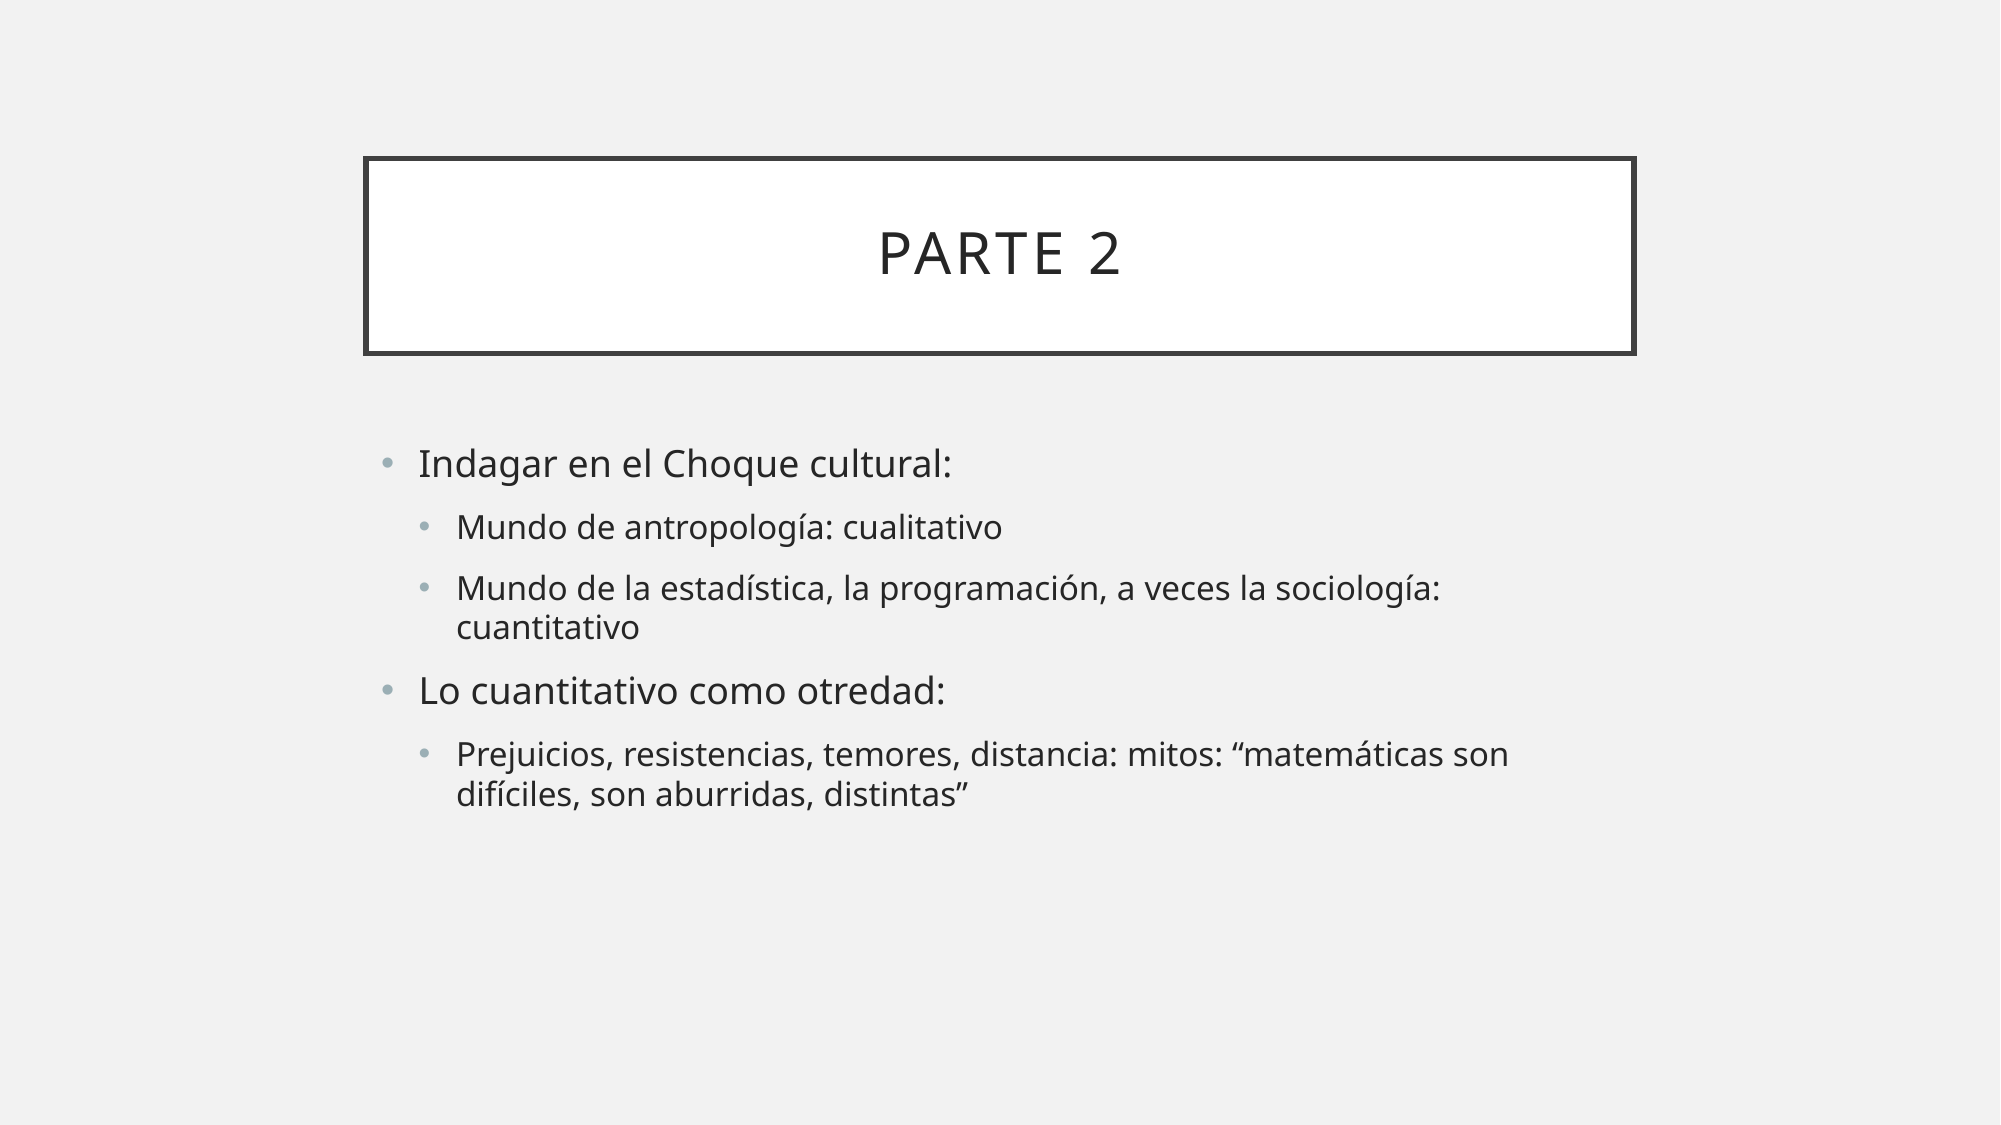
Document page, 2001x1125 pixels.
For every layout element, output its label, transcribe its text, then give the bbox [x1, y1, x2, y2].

title Parte 2 [363, 156, 1637, 356]
list Indagar en el Choque cultural: Mundo de antropología: cualitativo Mundo de la estadística, la programación, a veces la sociología: cuantitativo Lo cuantitativo como otredad: Prejuicios, resistencias, temores, distancia: mitos: “matemáticas son difíciles, son aburridas, distintas” [366, 432, 1634, 942]
